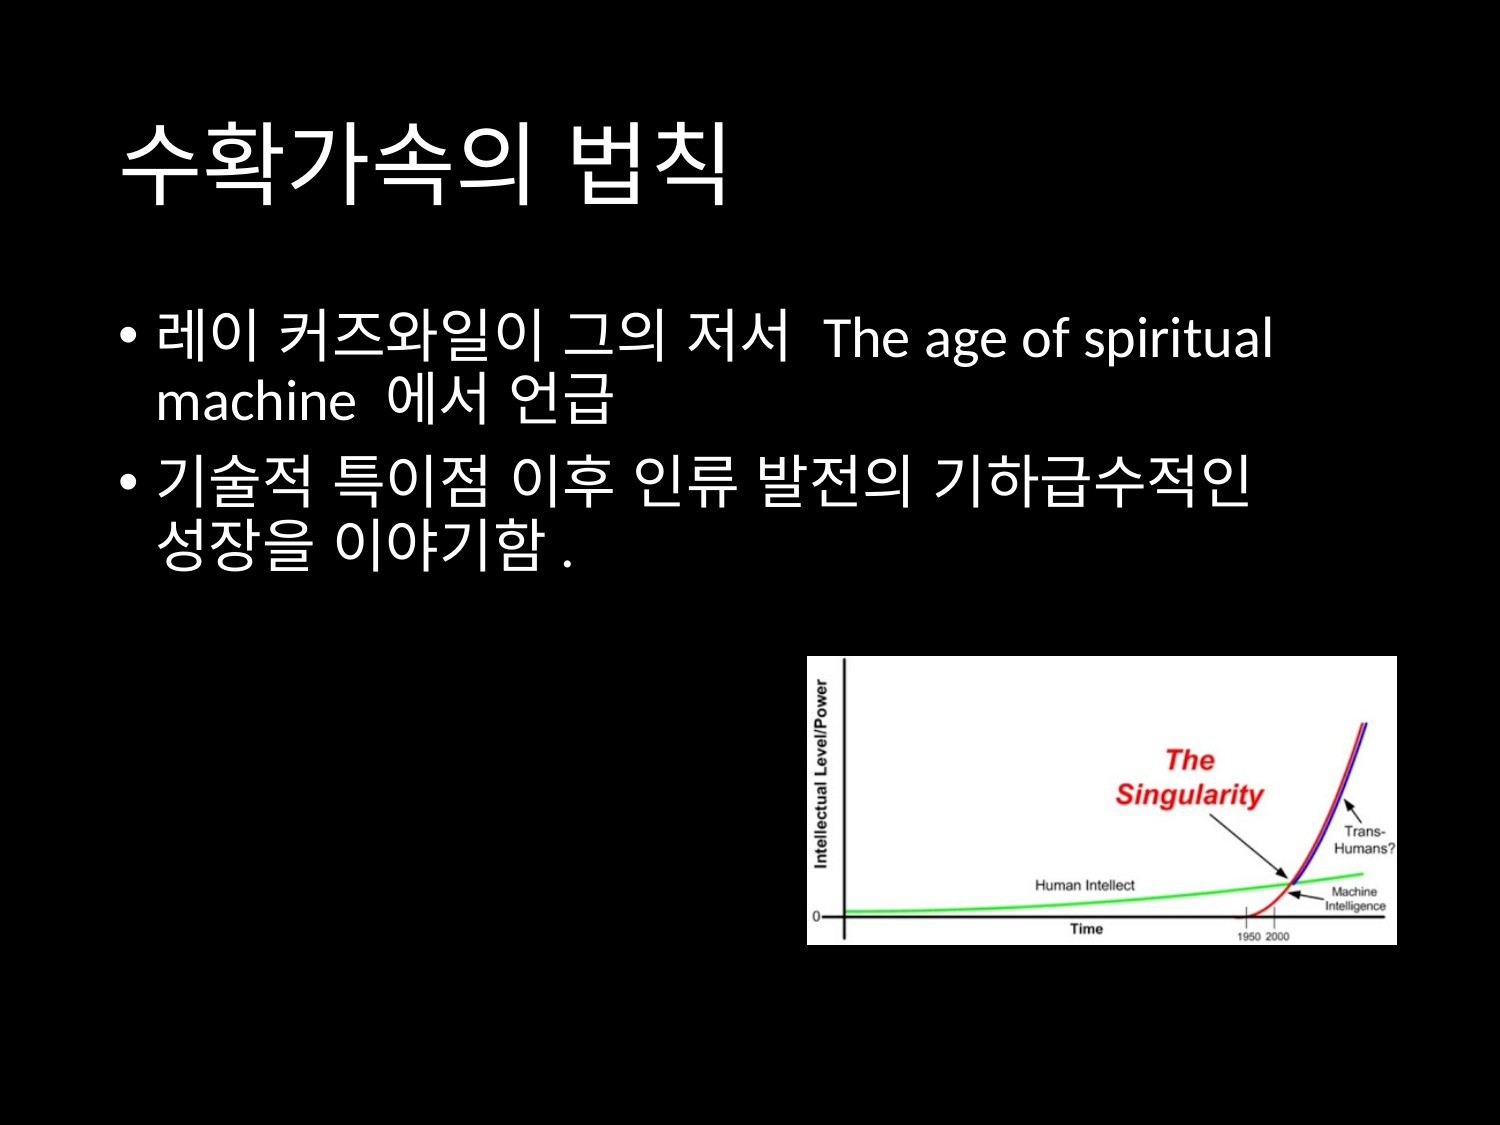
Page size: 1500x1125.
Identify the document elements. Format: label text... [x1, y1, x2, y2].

list 레이 커즈와일이 그의 저서 The age of spiritual machine 에서 언급 기술적 특이점 이후 인류 발전의 기하급수적인 성장을 이야기함. [103, 299, 1397, 1014]
picture [807, 656, 1397, 945]
title 수확가속의 법칙 [103, 59, 1397, 278]
